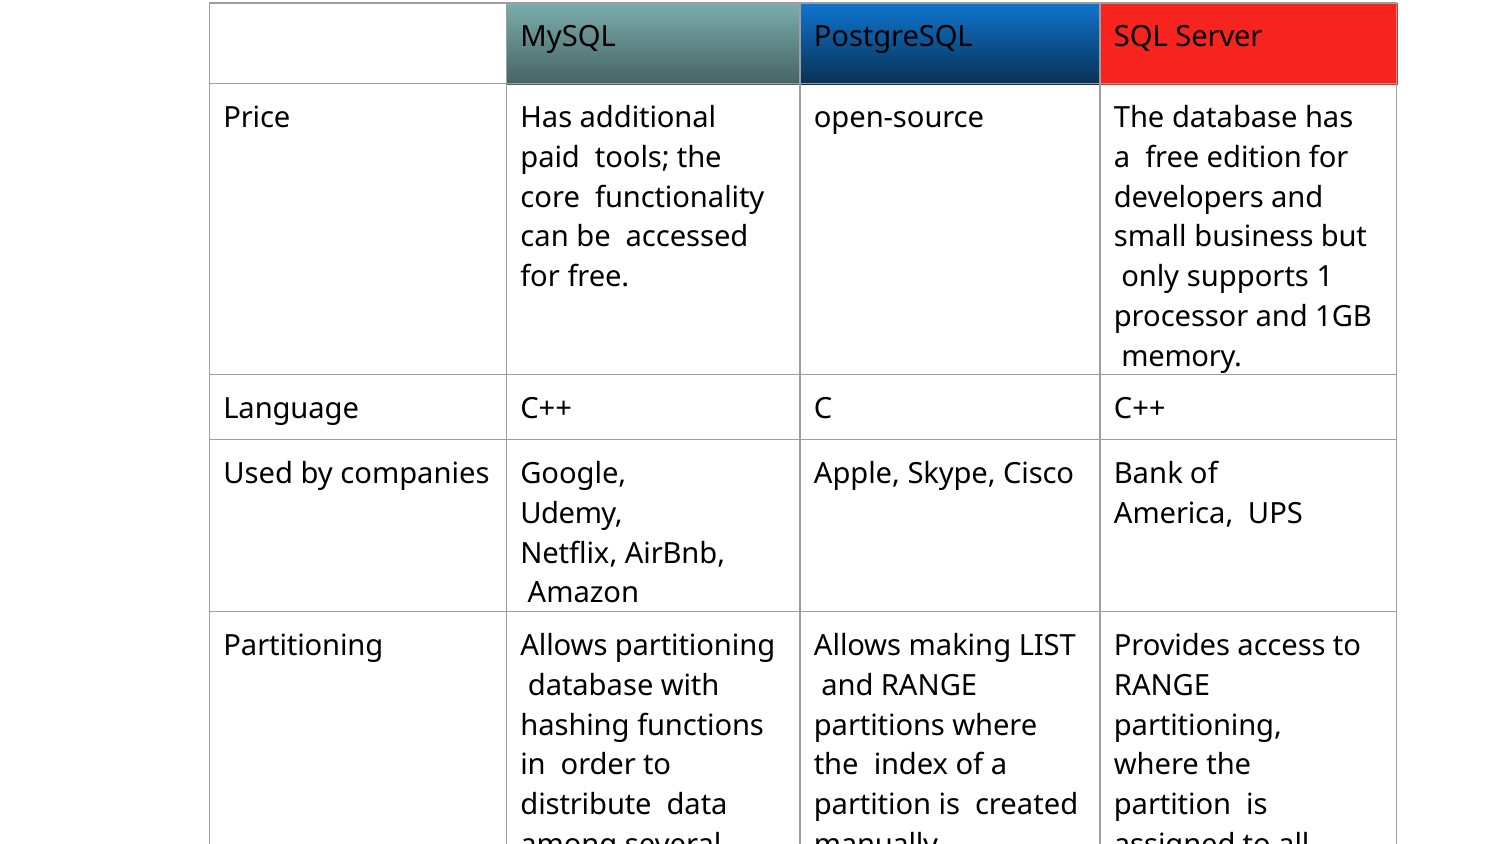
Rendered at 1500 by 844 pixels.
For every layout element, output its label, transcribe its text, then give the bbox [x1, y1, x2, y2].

table_cell Language [210, 375, 506, 439]
table_cell Partitioning [210, 612, 506, 844]
table_cell C [801, 375, 1099, 439]
table_cell The database has a free edition for developers and small business but only supports 1 processor and 1GB memory. [1101, 85, 1396, 374]
table_cell Allows partitioning database with hashing functions in order to distribute data among several nodes. [507, 612, 799, 844]
table_cell Google, Udemy, Netflix, AirBnb, Amazon [507, 440, 799, 611]
table_cell Has additional paid tools; the core functionality can be accessed for free. [507, 85, 799, 374]
table_cell Bank of America, UPS [1101, 440, 1396, 611]
table_cell C++ [507, 375, 799, 439]
table_cell Allows making LIST and RANGE partitions where the index of a partition is created manually. [801, 612, 1099, 844]
table_cell Used by companies [210, 440, 506, 611]
table_cell Price [210, 84, 506, 374]
picture [506, 3, 1398, 85]
table_cell Provides access to RANGE partitioning, where the partition is assigned to all values that fall into a particular range. [1101, 612, 1396, 844]
table_cell Apple, Skype, Cisco [801, 440, 1099, 611]
table_cell C++ [1101, 375, 1396, 439]
table_header [210, 4, 506, 83]
table_cell open-source [801, 85, 1099, 374]
